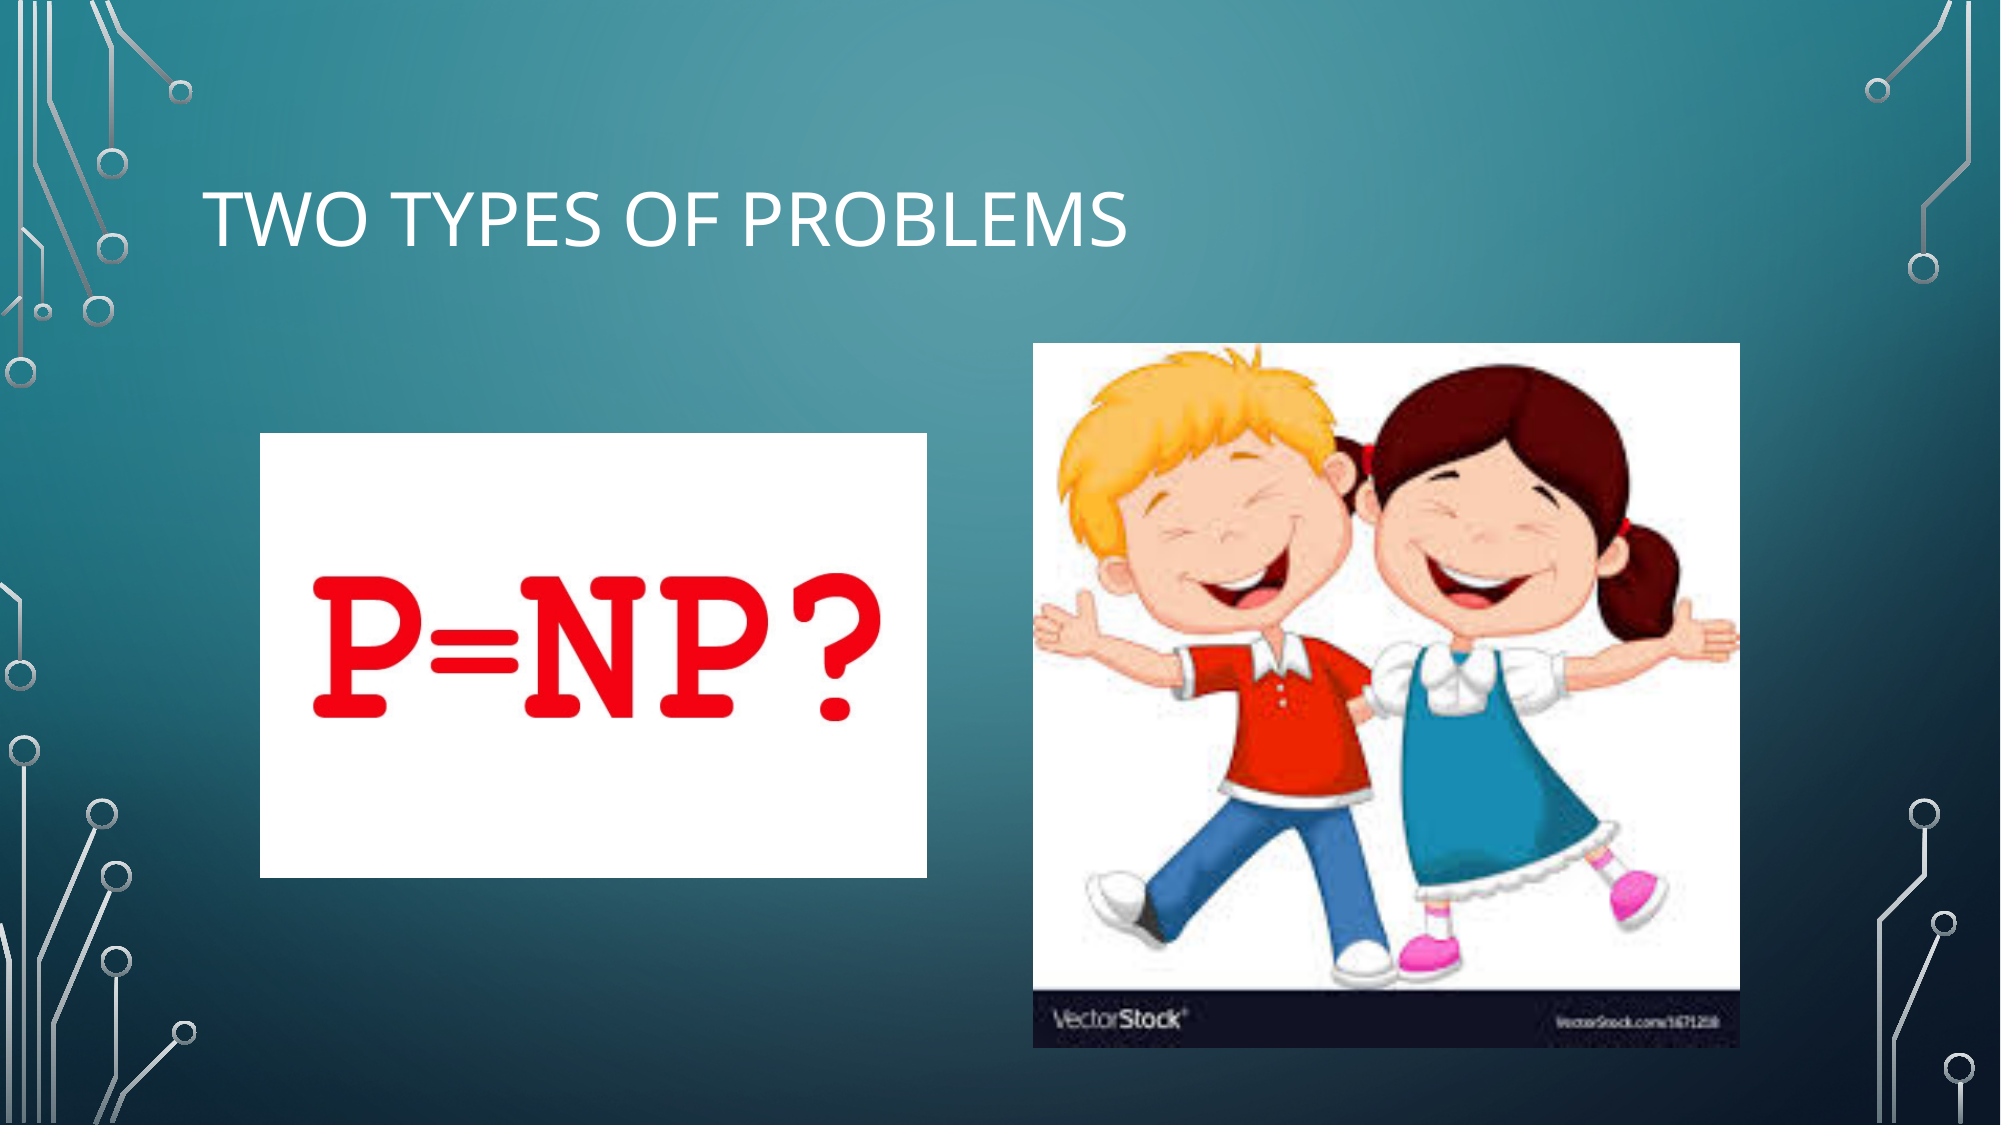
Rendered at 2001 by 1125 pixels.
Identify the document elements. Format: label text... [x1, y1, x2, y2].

picture [1032, 343, 1740, 1048]
title Two types of problems [187, 101, 1813, 344]
picture [260, 433, 927, 878]
